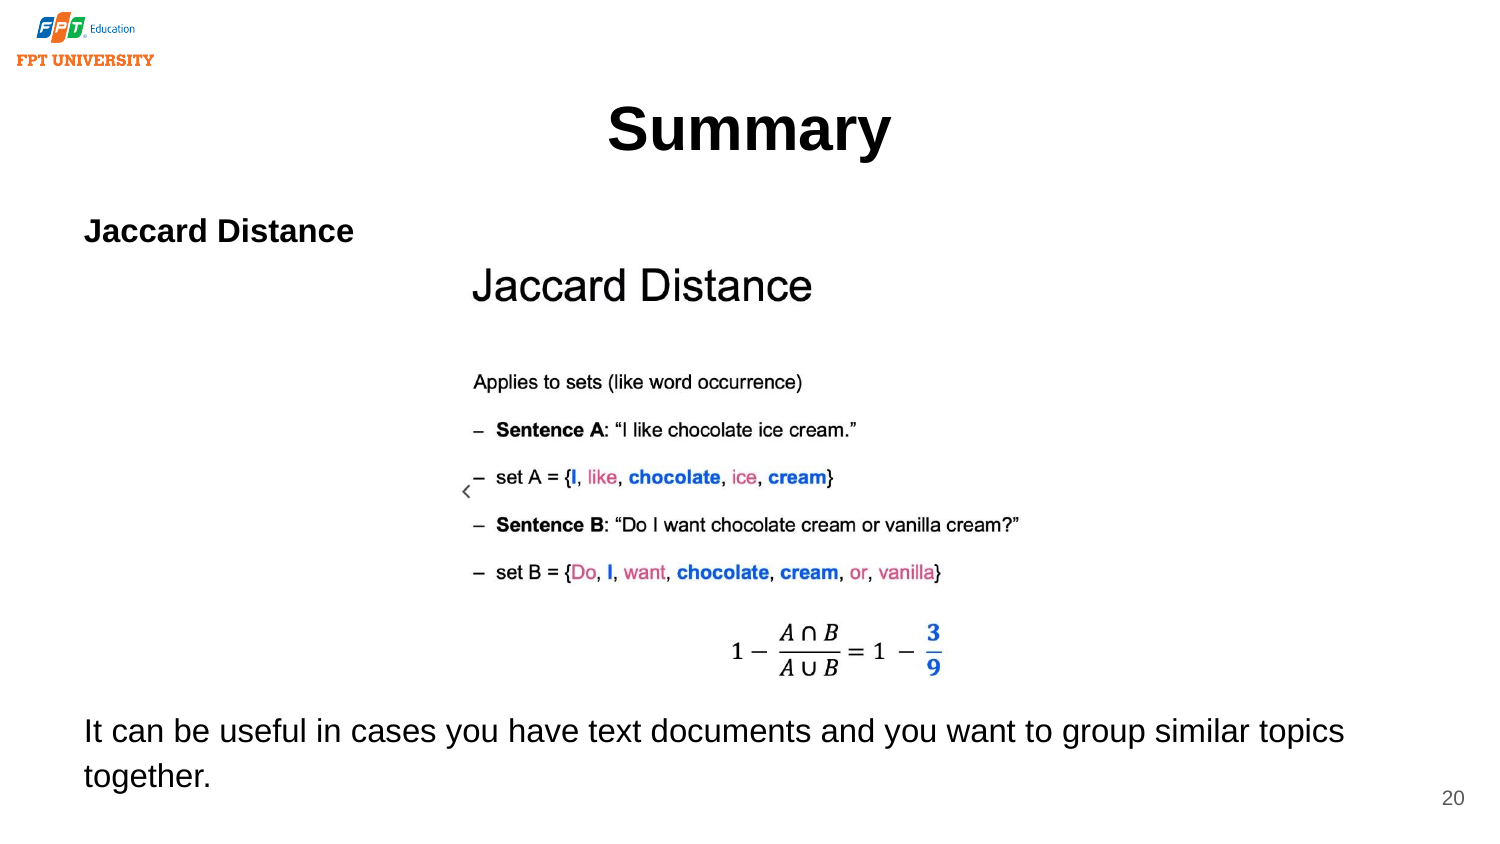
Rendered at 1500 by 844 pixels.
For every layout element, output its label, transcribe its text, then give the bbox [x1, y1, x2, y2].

title Summary [51, 72, 1449, 167]
picture [11, 1, 160, 77]
picture [453, 252, 1089, 706]
list Jaccard Distance It can be useful in cases you have text documents and you want to group similar topics together. [51, 189, 1449, 814]
slide_number 20 [1389, 764, 1480, 830]
